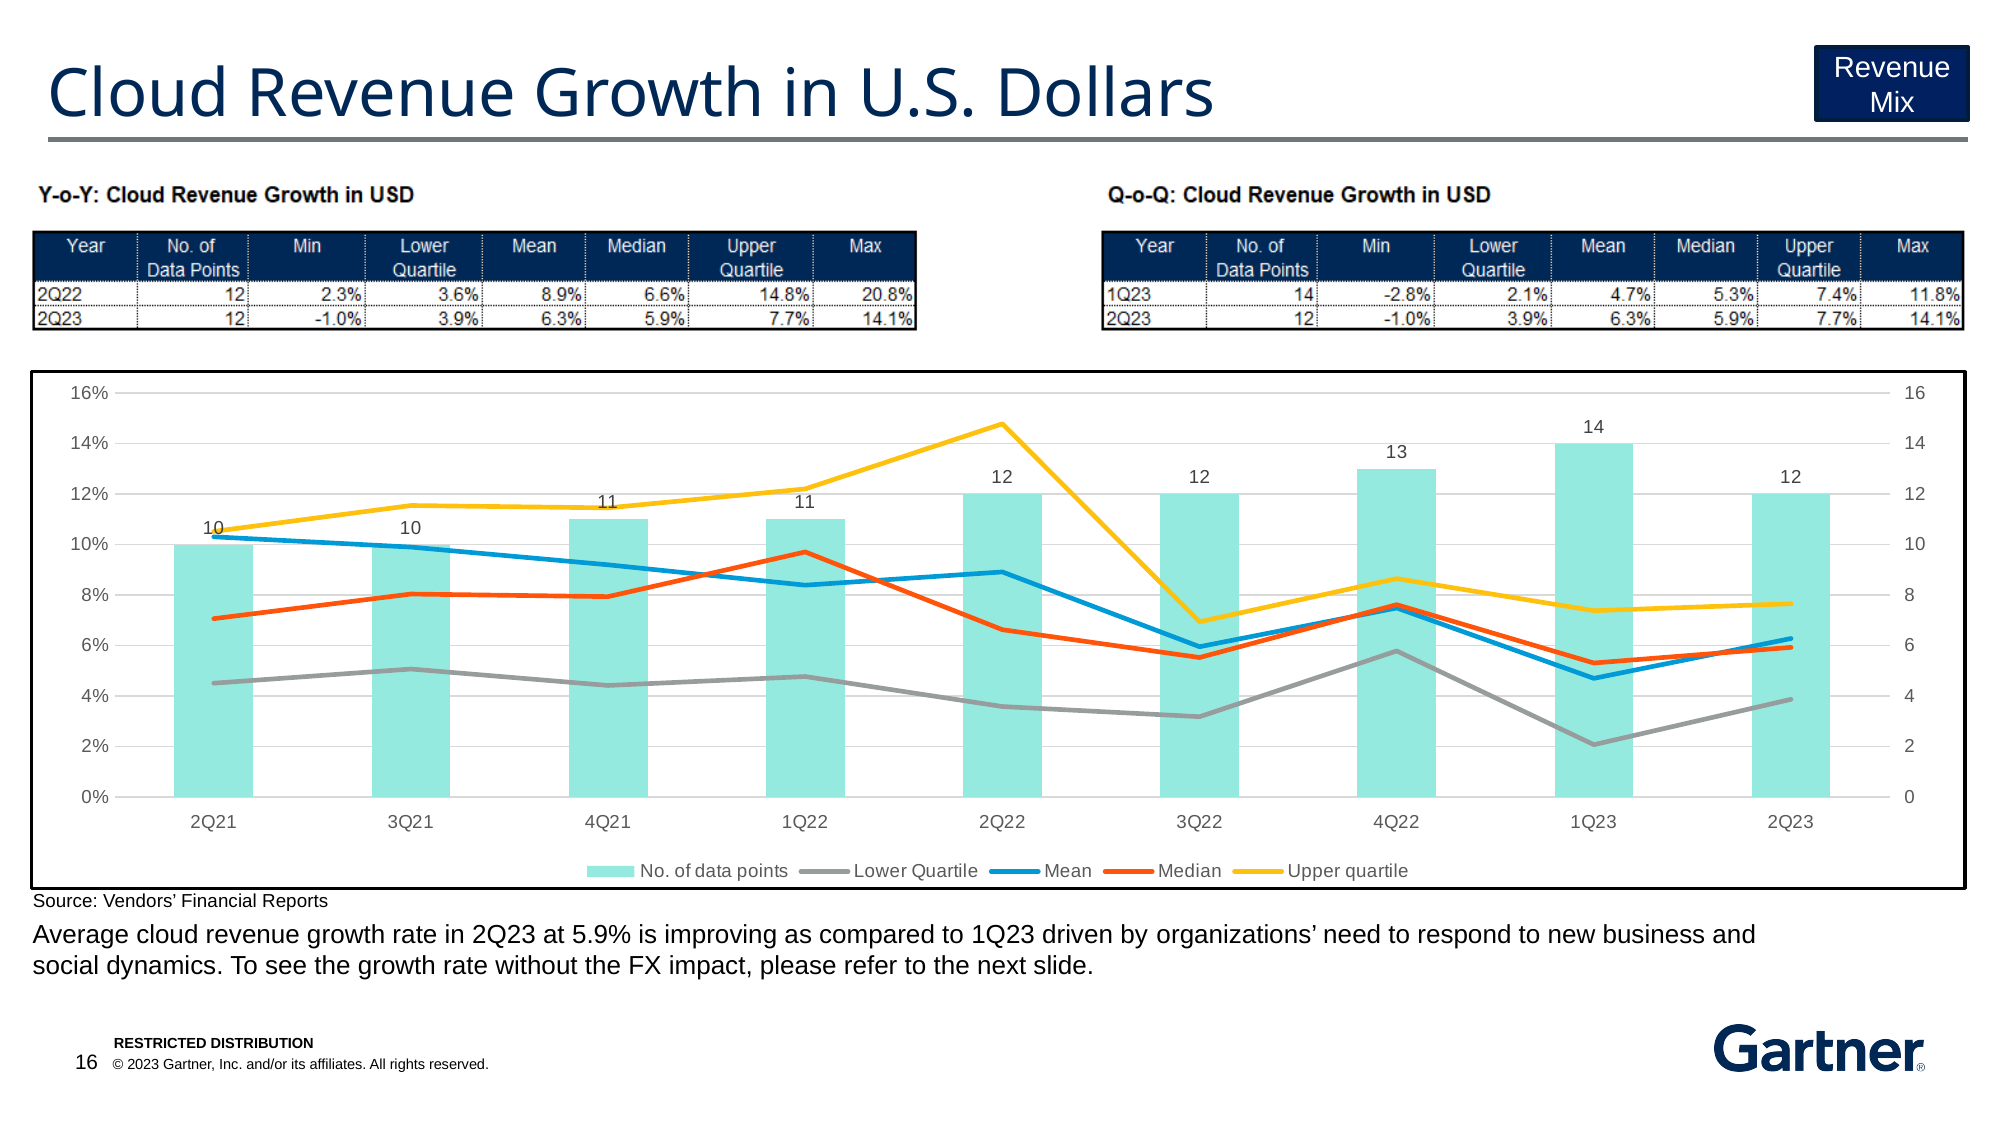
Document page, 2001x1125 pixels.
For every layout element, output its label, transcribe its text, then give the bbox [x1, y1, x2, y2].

chart [29, 369, 1967, 891]
text_box Cloud Revenue Growth in U.S. Dollars [48, 58, 1898, 132]
text_box Source: Vendors’ Financial Reports [17, 881, 580, 919]
text_box Average cloud revenue growth rate in 2Q23 at 5.9% is improving as compared to 1Q23 driven by organizations’ need to respond to new business and social dynamics. To see the growth rate without the FX impact, please refer to the next slide. [17, 909, 1787, 988]
picture [29, 181, 1967, 332]
picture [1714, 1024, 1925, 1072]
text_box Revenue Mix [1816, 47, 1969, 120]
